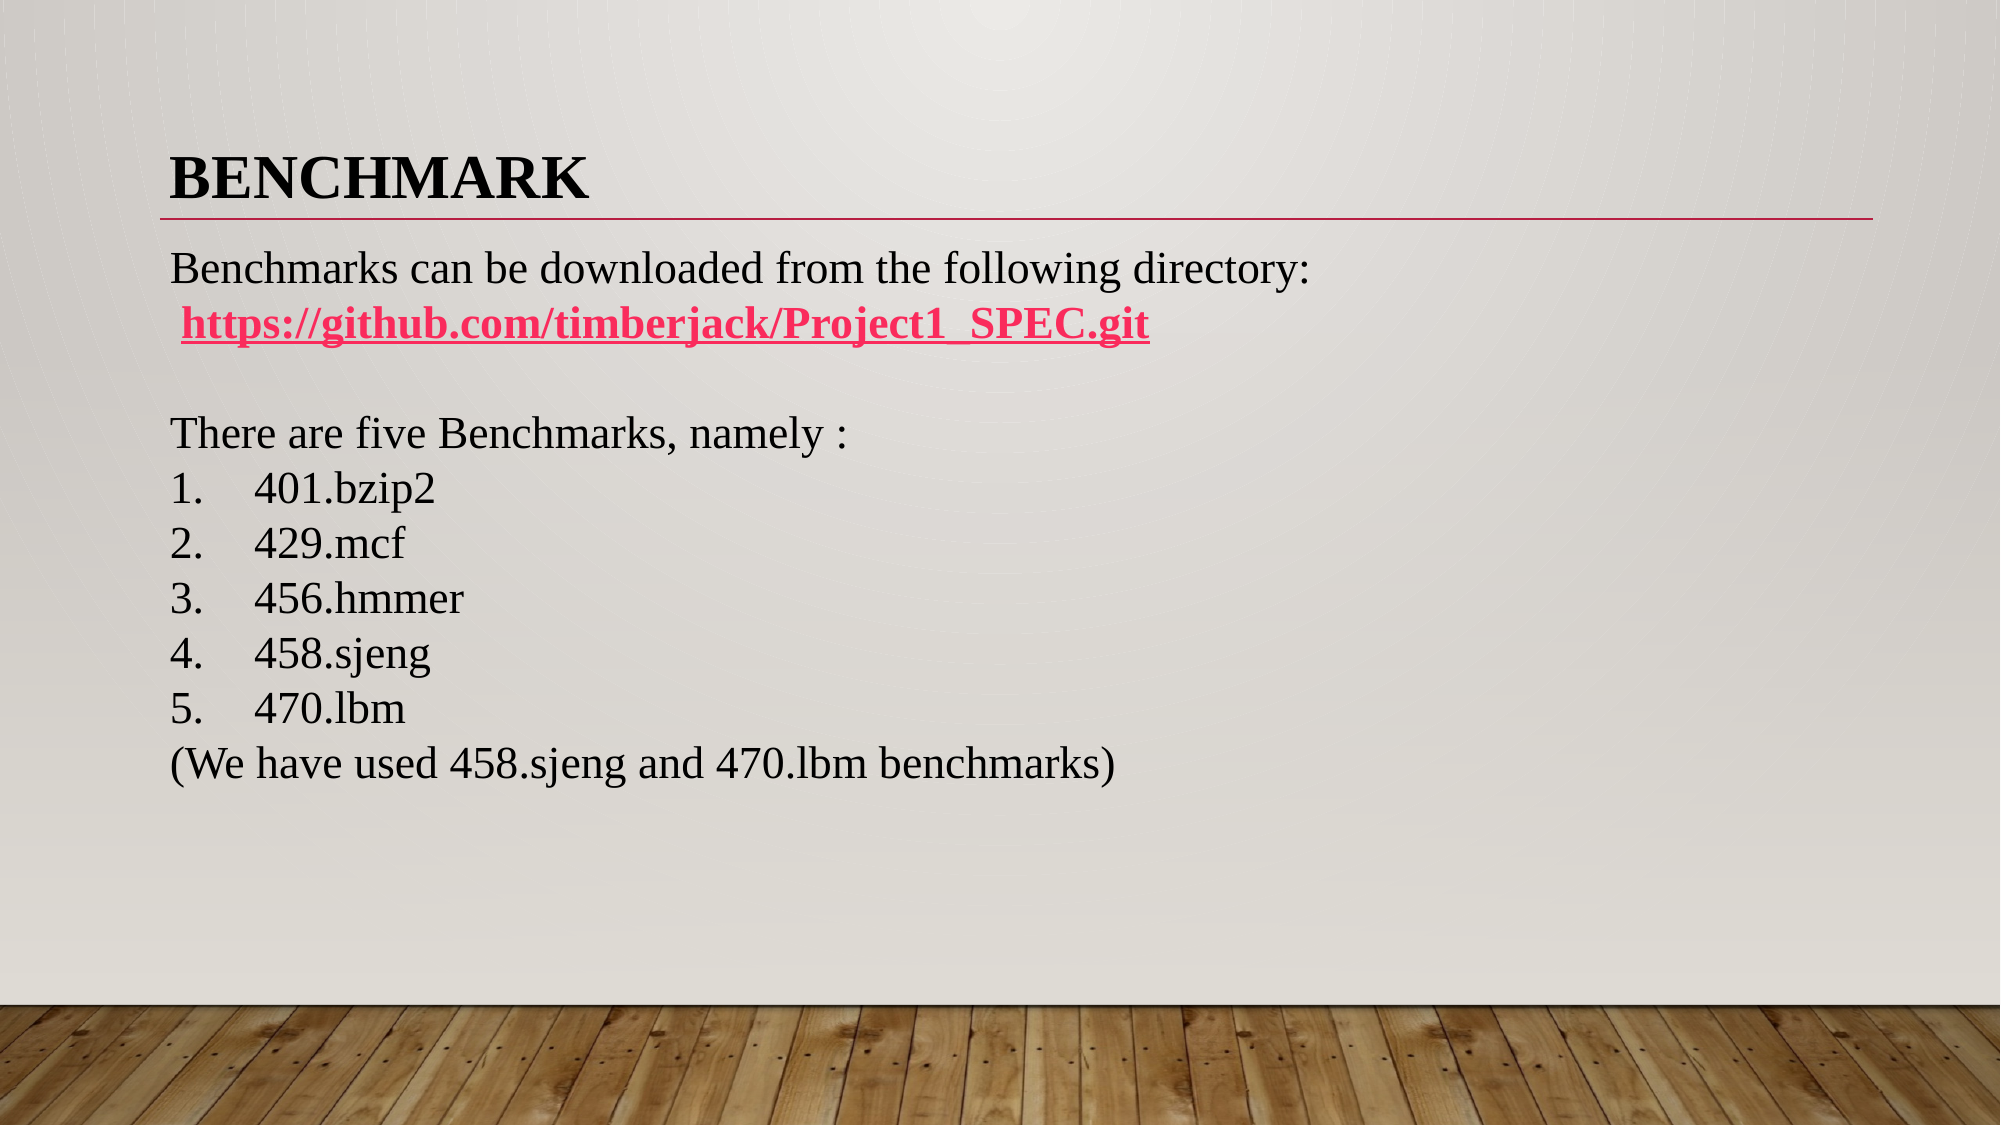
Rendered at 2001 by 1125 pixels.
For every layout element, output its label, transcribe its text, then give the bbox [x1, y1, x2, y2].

text_box Benchmarks can be downloaded from the following directory: https://github.com/timberjack/Project1_SPEC.git There are five Benchmarks, namely : 401.bzip2 429.mcf 456.hmmer 458.sjeng 470.lbm (We have used 458.sjeng and 470.lbm benchmarks) [155, 230, 1873, 795]
picture [0, 1005, 2000, 1125]
text_box BENCHMARK [155, 128, 1155, 218]
